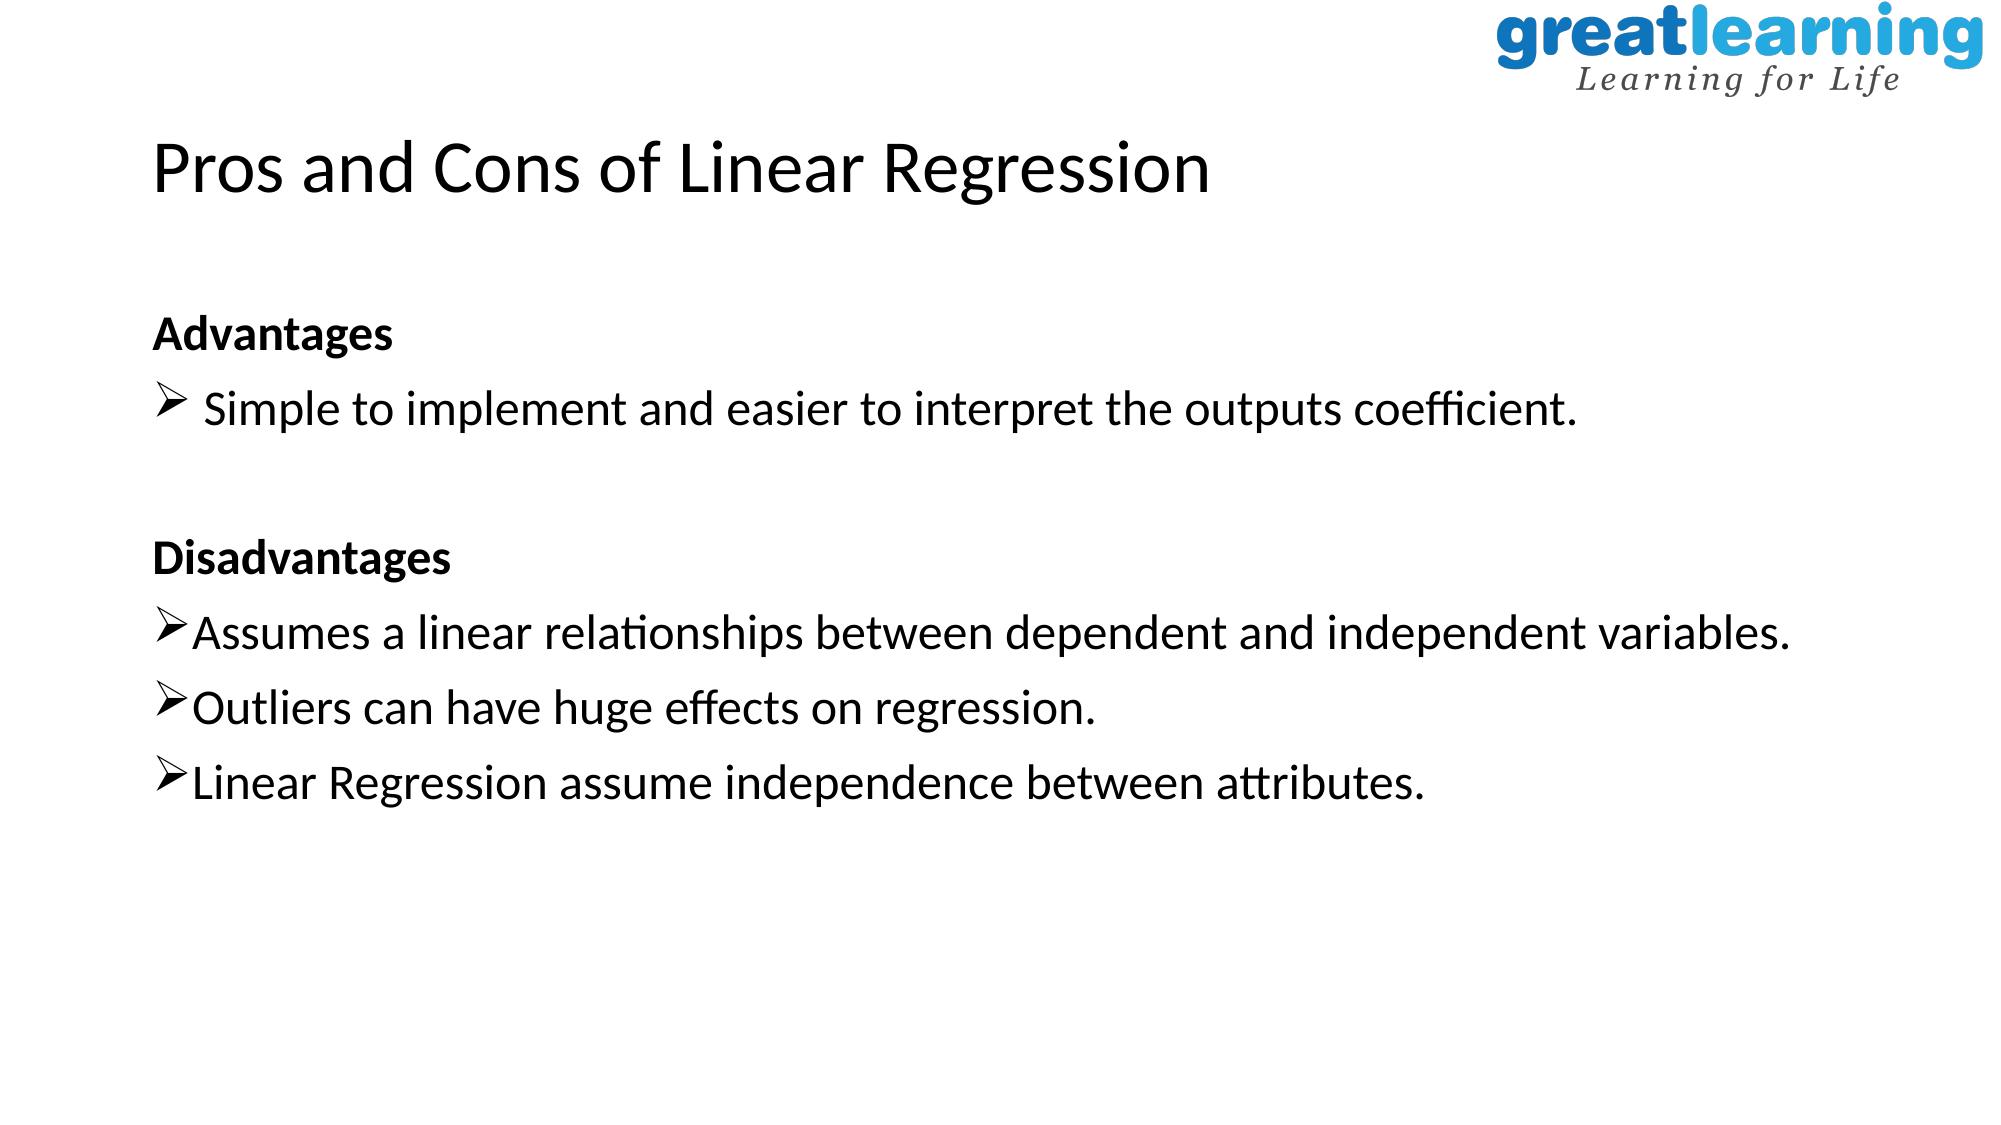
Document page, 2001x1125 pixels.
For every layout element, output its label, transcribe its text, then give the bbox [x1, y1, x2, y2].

list Advantages Simple to implement and easier to interpret the outputs coefficient. Disadvantages Assumes a linear relationships between dependent and independent variables. Outliers can have huge effects on regression. Linear Regression assume independence between attributes. [137, 299, 1863, 1014]
picture [1495, 0, 1985, 99]
title Pros and Cons of Linear Regression [137, 59, 1863, 278]
